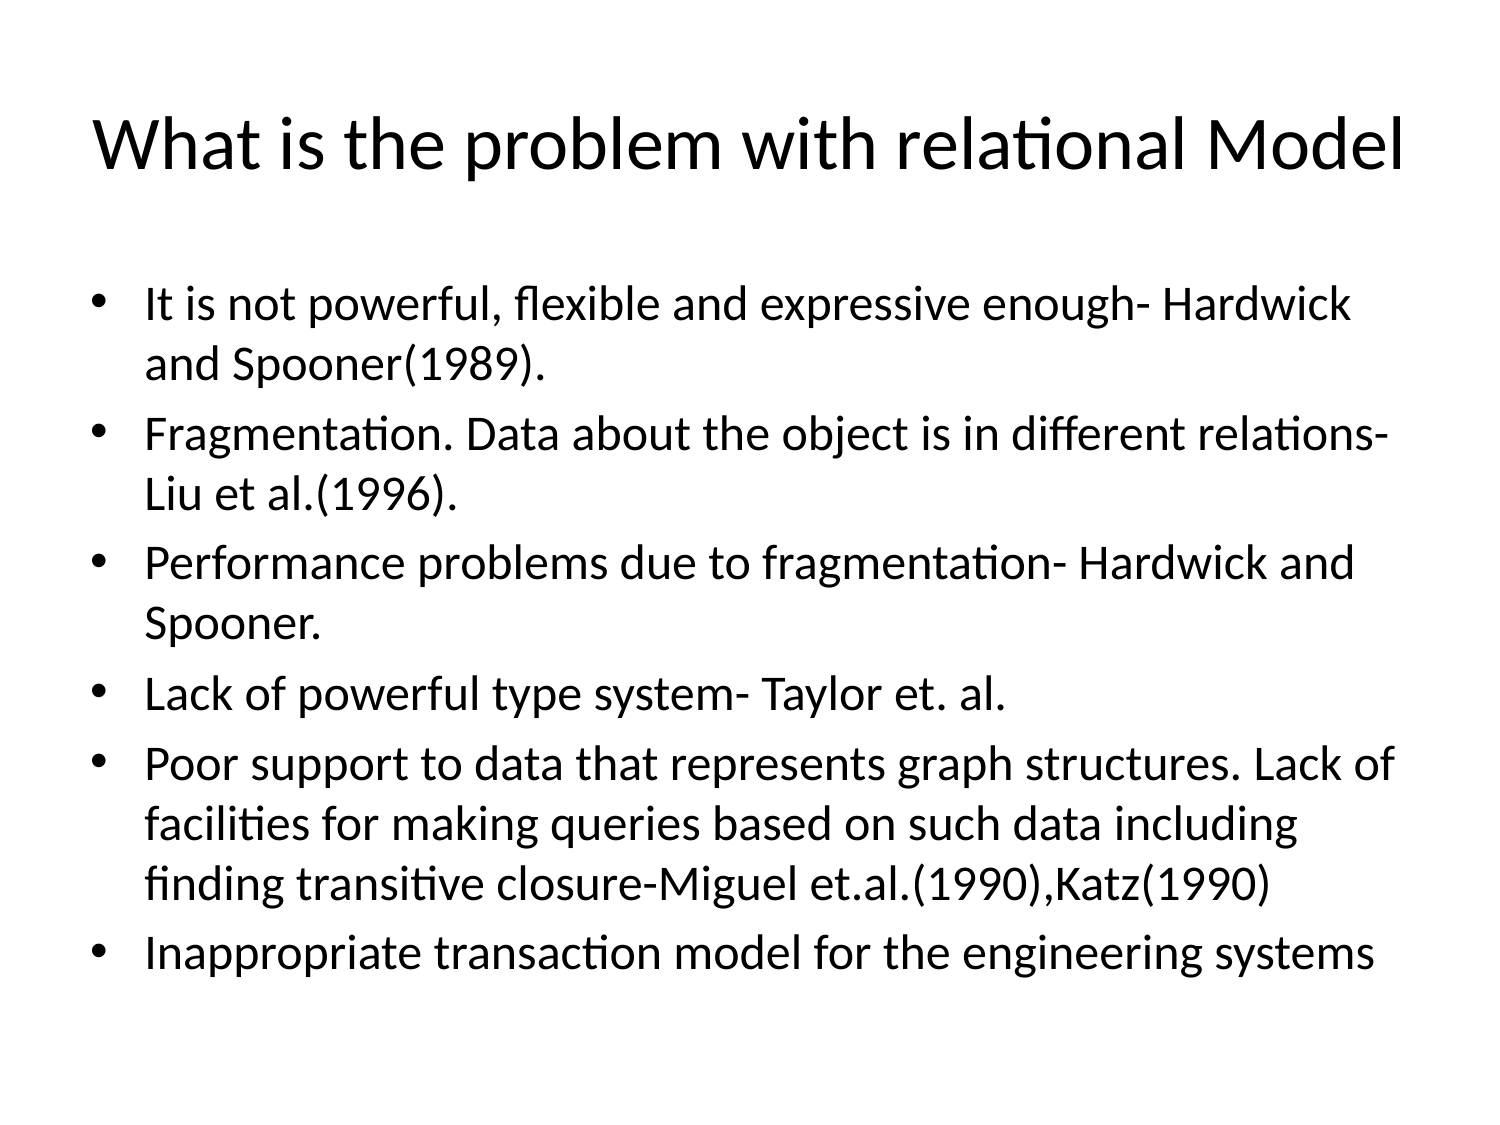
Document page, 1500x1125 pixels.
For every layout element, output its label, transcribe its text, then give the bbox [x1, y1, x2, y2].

list It is not powerful, flexible and expressive enough- Hardwick and Spooner(1989). Fragmentation. Data about the object is in different relations- Liu et al.(1996). Performance problems due to fragmentation- Hardwick and Spooner. Lack of powerful type system- Taylor et. al. Poor support to data that represents graph structures. Lack of facilities for making queries based on such data including finding transitive closure-Miguel et.al.(1990),Katz(1990) Inappropriate transaction model for the engineering systems [75, 262, 1425, 1005]
title What is the problem with relational Model [75, 45, 1425, 233]
